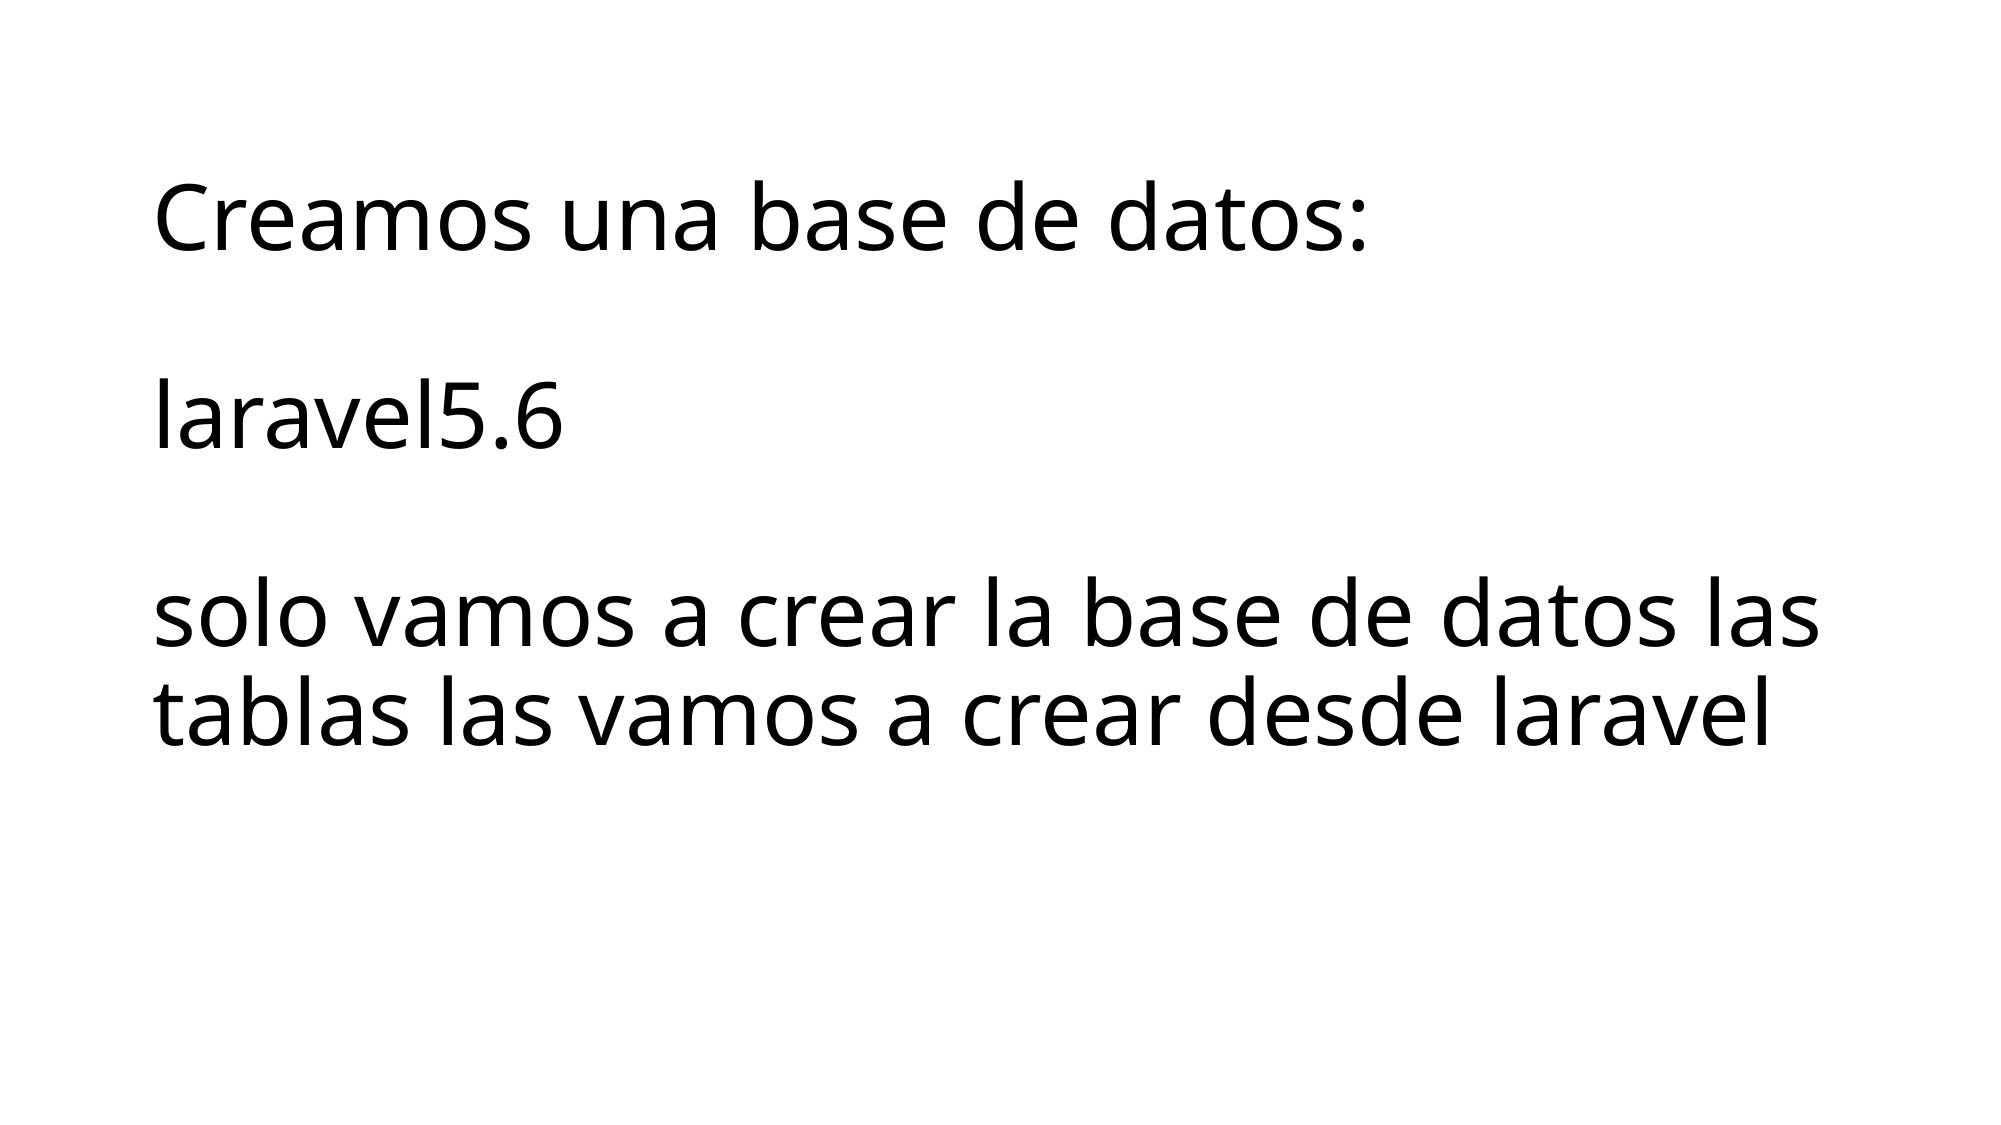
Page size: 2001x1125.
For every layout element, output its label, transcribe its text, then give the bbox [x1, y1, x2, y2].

title Creamos una base de datos: laravel5.6 solo vamos a crear la base de datos las tablas las vamos a crear desde laravel [137, 59, 1863, 778]
